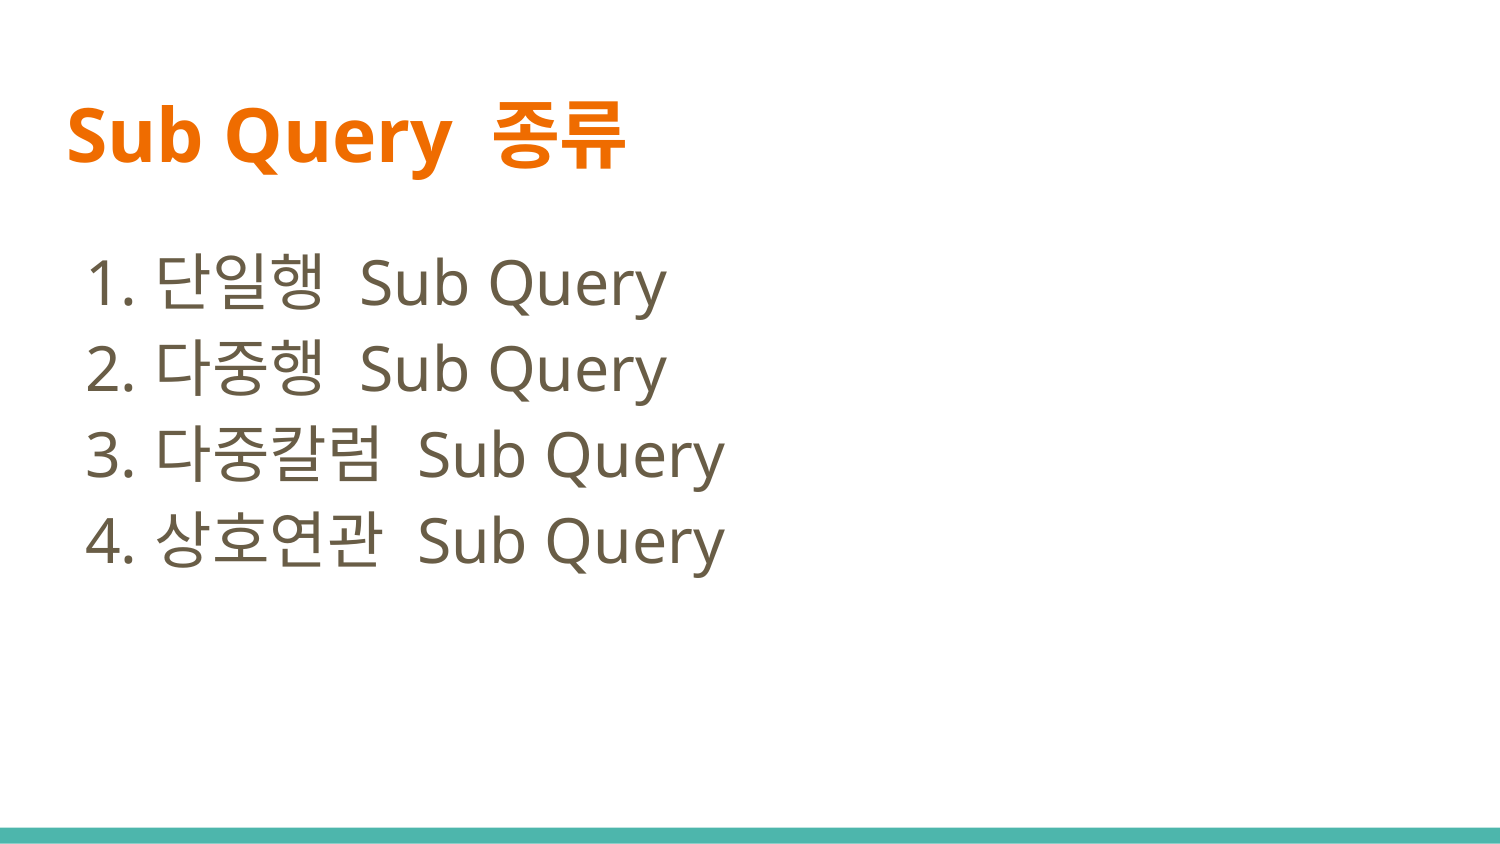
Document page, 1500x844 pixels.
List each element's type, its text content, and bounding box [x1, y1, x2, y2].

list 단일행 Sub Query 다중행 Sub Query 다중칼럼 Sub Query 상호연관 Sub Query [64, 216, 1463, 759]
title Sub Query 종류 [51, 72, 1449, 189]
